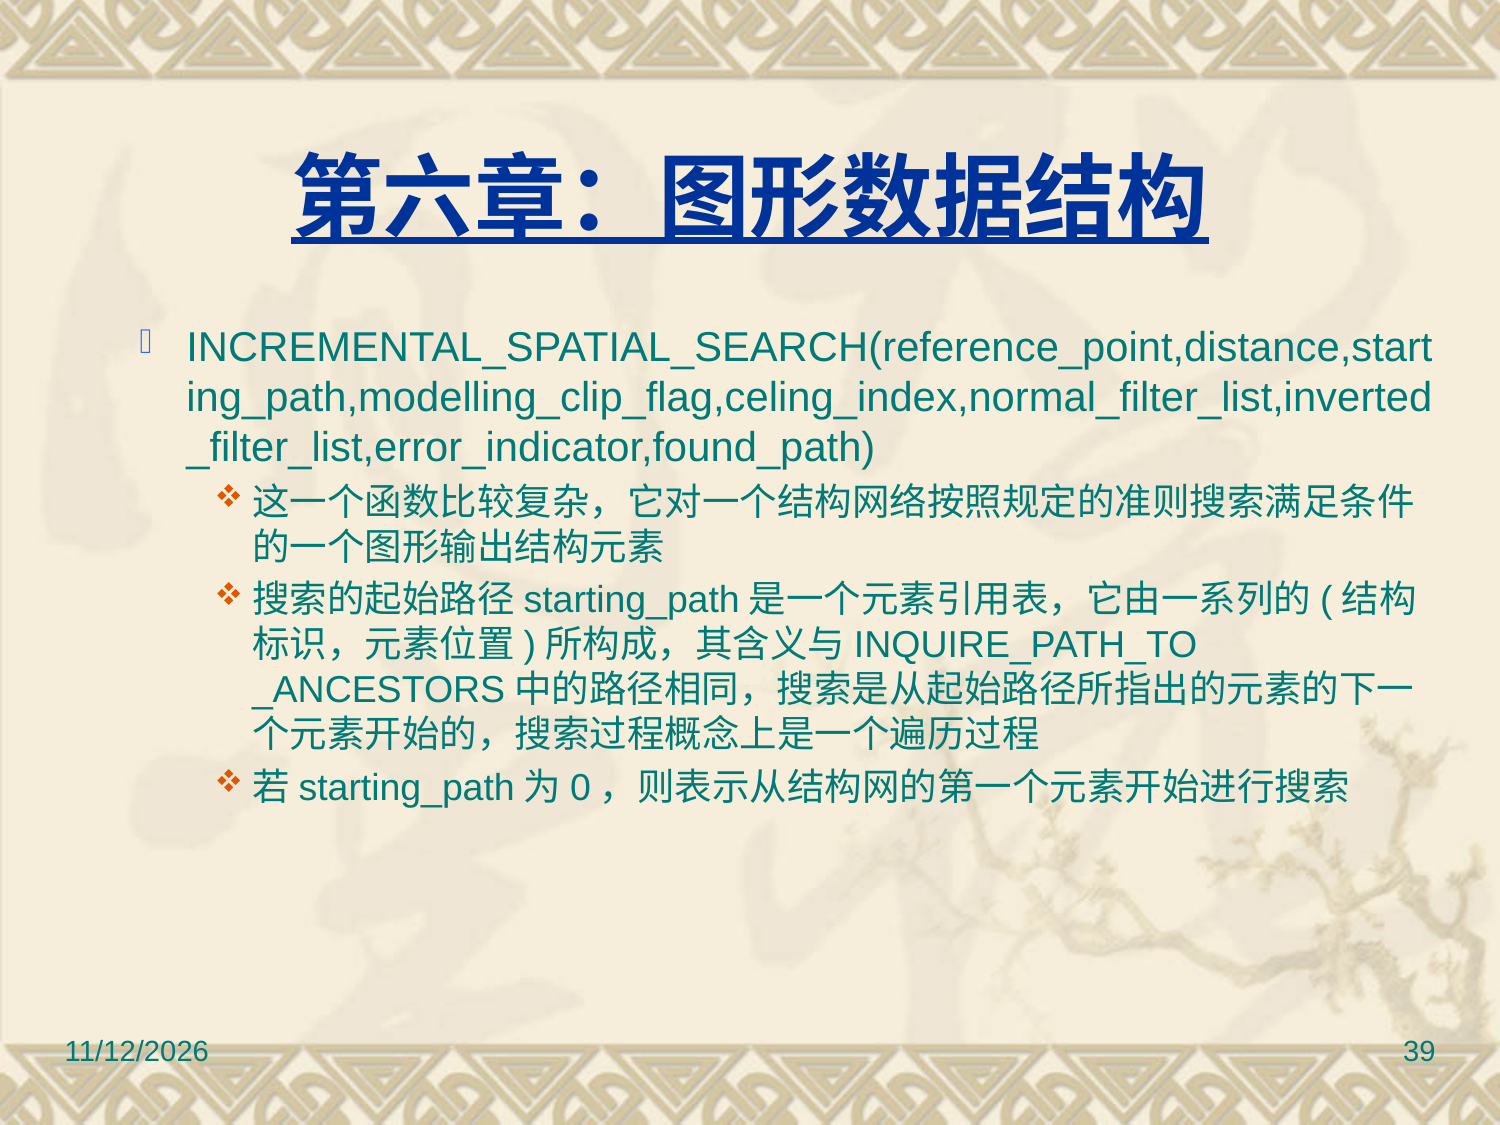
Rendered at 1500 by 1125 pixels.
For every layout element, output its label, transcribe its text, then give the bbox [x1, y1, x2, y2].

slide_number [49, 1024, 425, 1103]
picture [0, 0, 1500, 1125]
slide_number 39 [1074, 1024, 1451, 1103]
title 第六章：图形数据结构 [49, 99, 1451, 288]
list INCREMENTAL_SPATIAL_SEARCH(reference_point,distance,starting_path,modelling_clip_flag,celing_index,normal_filter_list,inverted_filter_list,error_indicator,found_path) 这一个函数比较复杂，它对一个结构网络按照规定的准则搜索满足条件的一个图形输出结构元素 搜索的起始路径starting_path是一个元素引用表，它由一系列的(结构标识，元素位置)所构成，其含义与INQUIRE_PATH_TO _ANCESTORS中的路径相同，搜索是从起始路径所指出的元素的下一个元素开始的，搜索过程概念上是一个遍历过程 若starting_path为0，则表示从结构网的第一个元素开始进行搜索 [49, 312, 1451, 1001]
